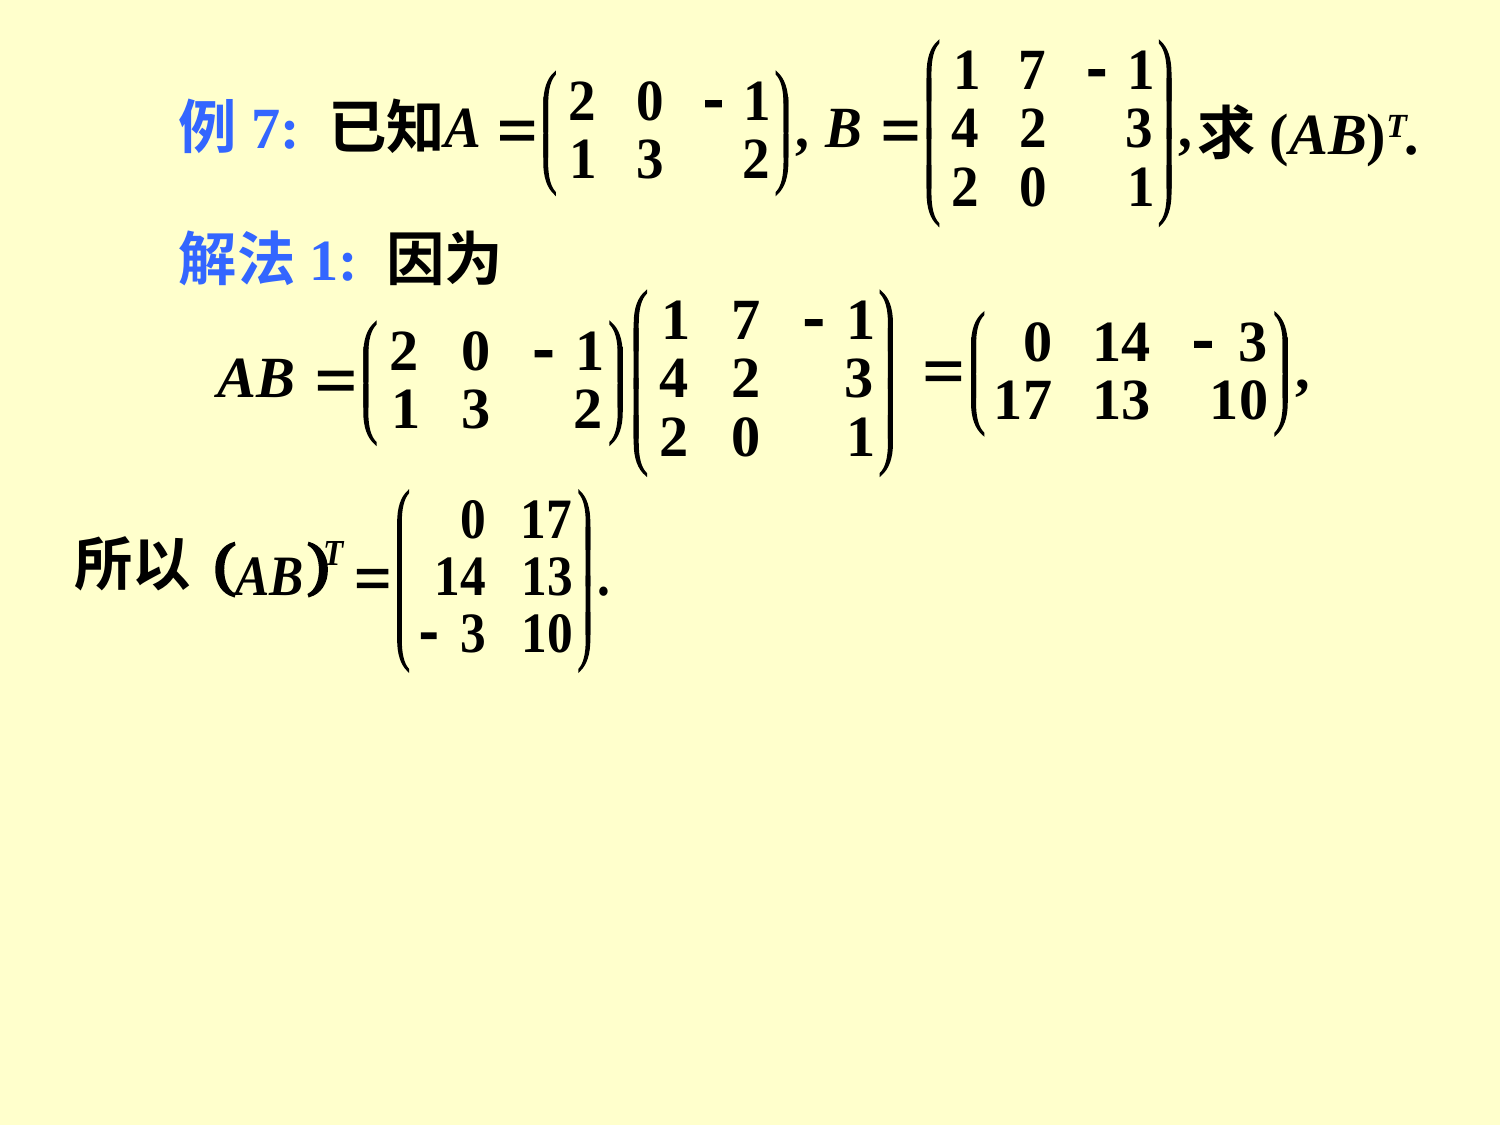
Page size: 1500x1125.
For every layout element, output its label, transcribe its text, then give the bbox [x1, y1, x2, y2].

text_box 解法1: 因为 [164, 214, 518, 300]
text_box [212, 487, 611, 675]
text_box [177, 37, 1432, 230]
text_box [209, 287, 903, 480]
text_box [916, 309, 1313, 439]
text_box 所以 [59, 519, 206, 605]
